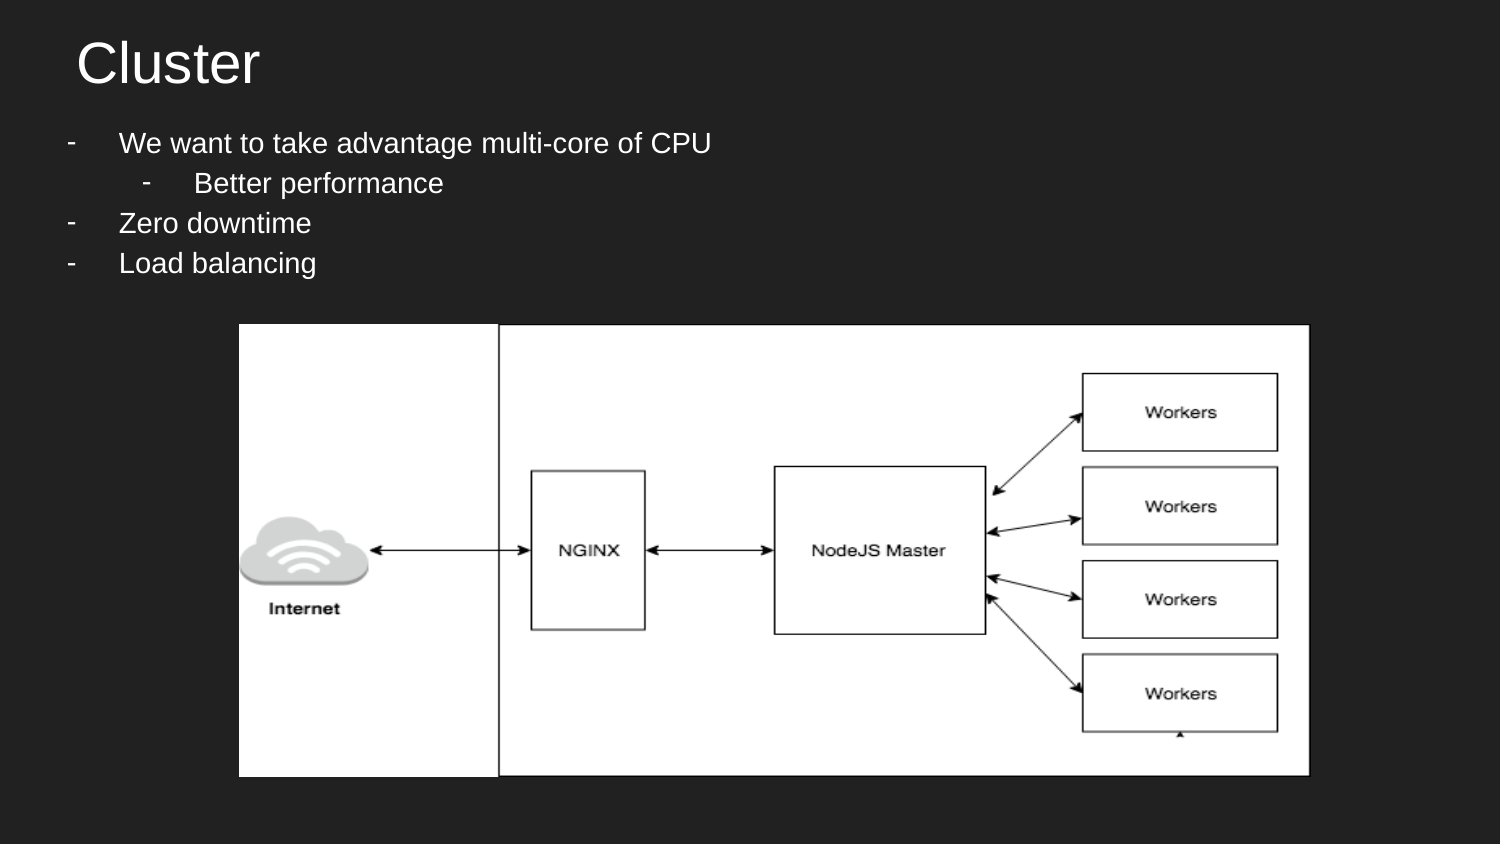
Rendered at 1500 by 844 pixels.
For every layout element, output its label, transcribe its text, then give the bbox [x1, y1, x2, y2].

list We want to take advantage multi-core of CPU Better performance Zero downtime Load balancing [28, 103, 1427, 291]
title Cluster [61, 9, 1460, 104]
picture [239, 324, 1311, 777]
